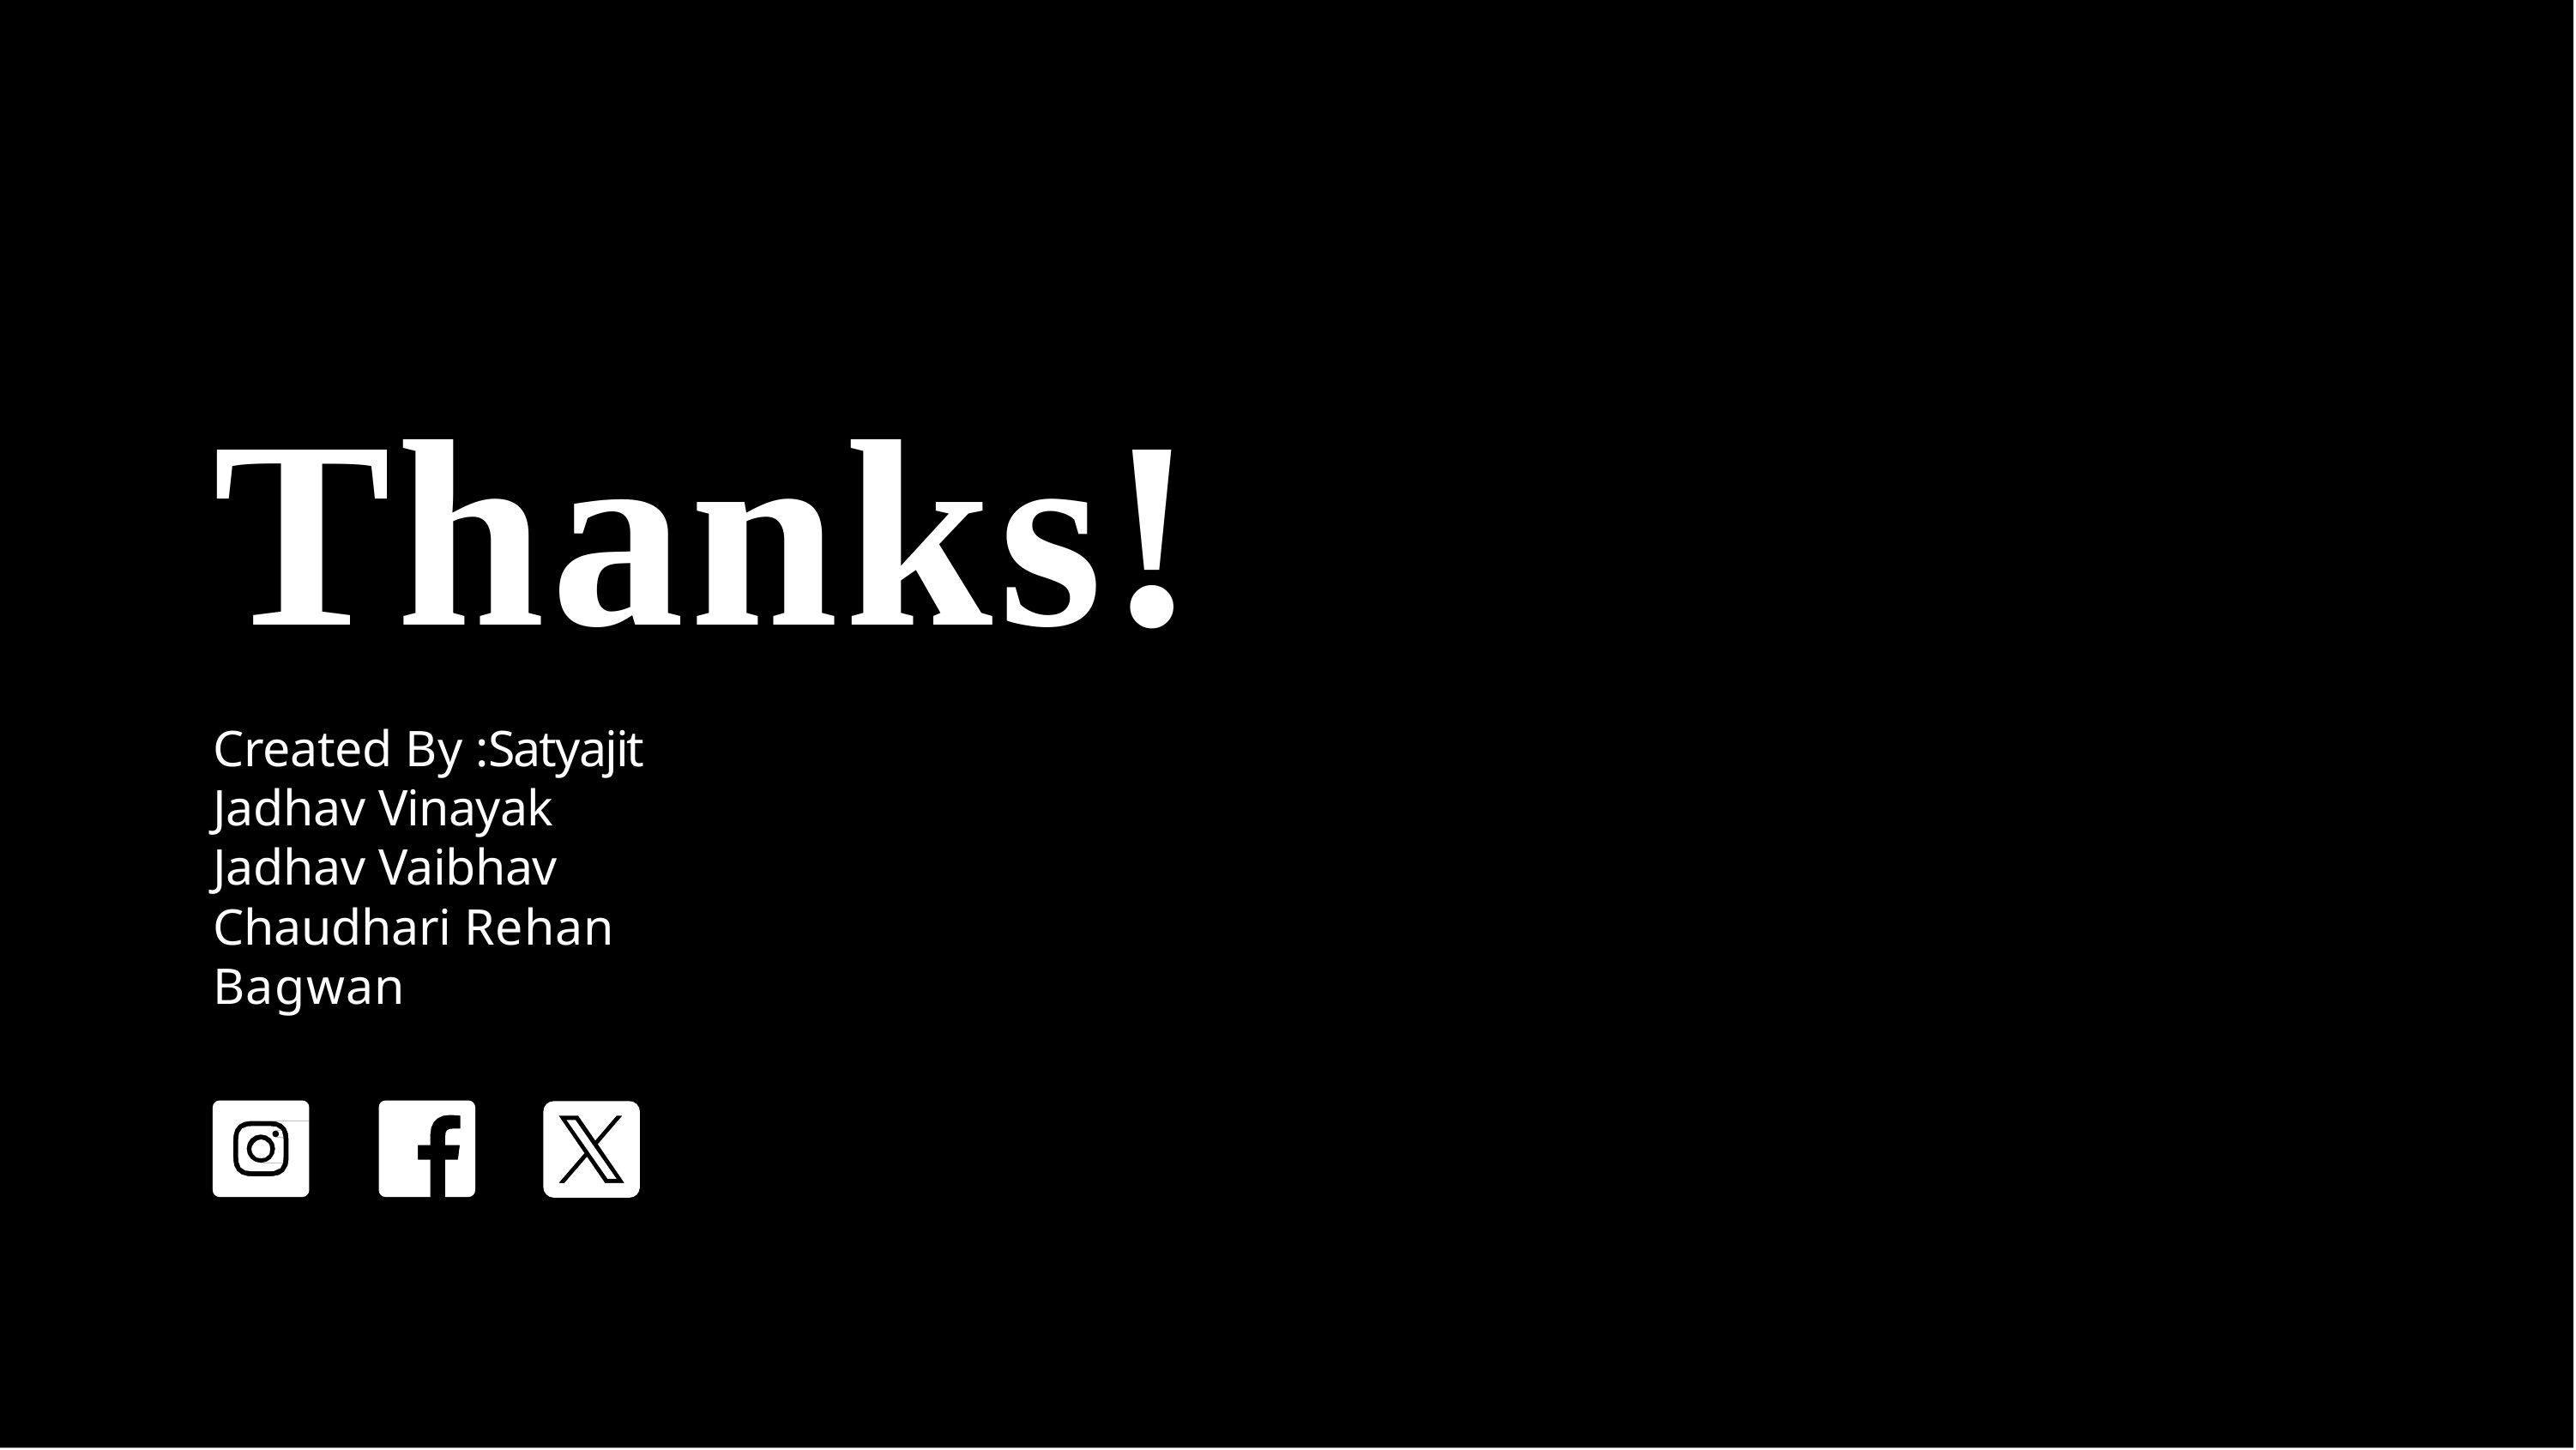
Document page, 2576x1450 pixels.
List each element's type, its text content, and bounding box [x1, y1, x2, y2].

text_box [212, 1100, 310, 1198]
text_box [0, 0, 2573, 1448]
text_box [378, 1100, 476, 1198]
title Thanks! Created By : Satyajit Jadhav Vinayak Jadhav Vaibhav Chaudhari Rehan Bagwan [210, 356, 1214, 1015]
text_box [543, 1101, 640, 1198]
